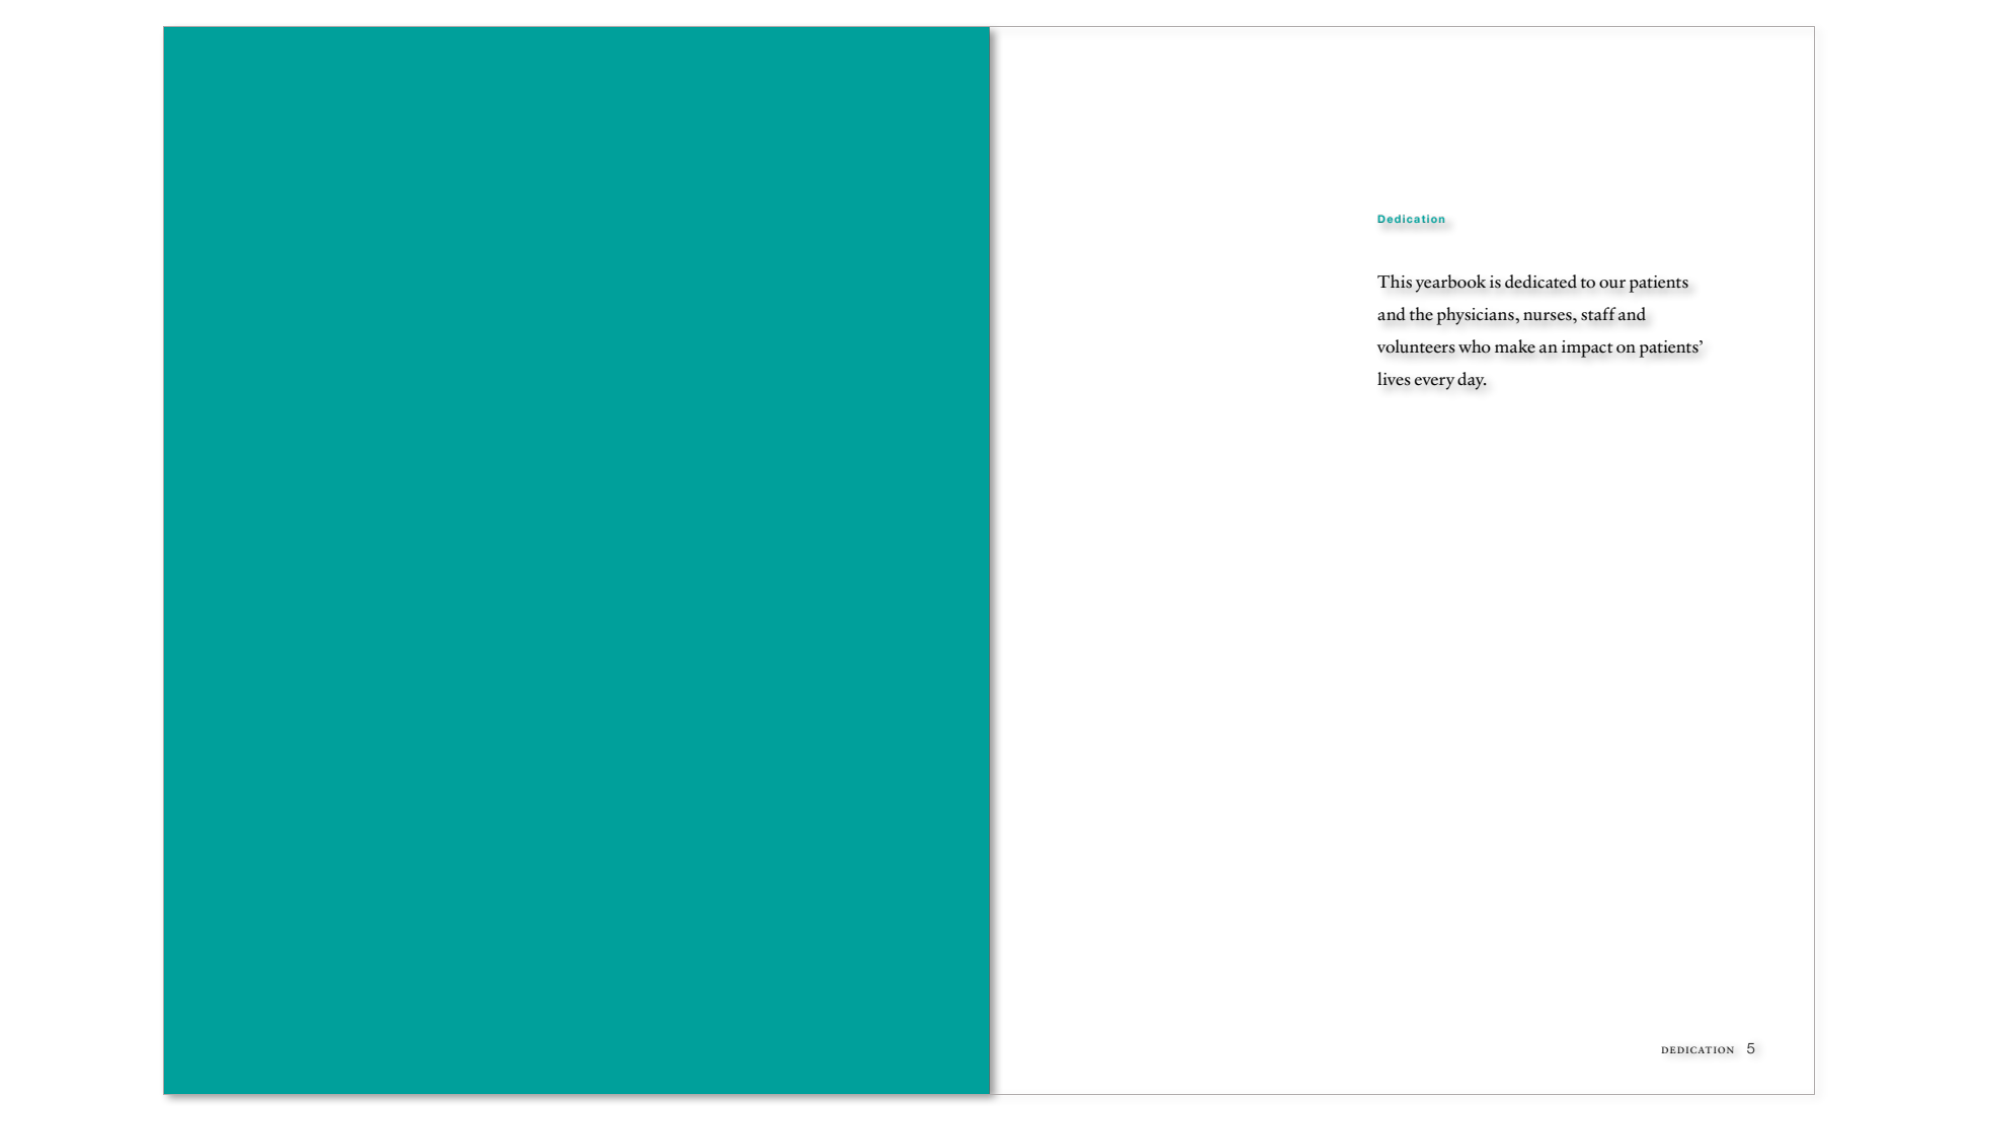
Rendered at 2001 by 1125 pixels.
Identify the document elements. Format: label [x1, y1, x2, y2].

picture [163, 26, 1814, 1095]
